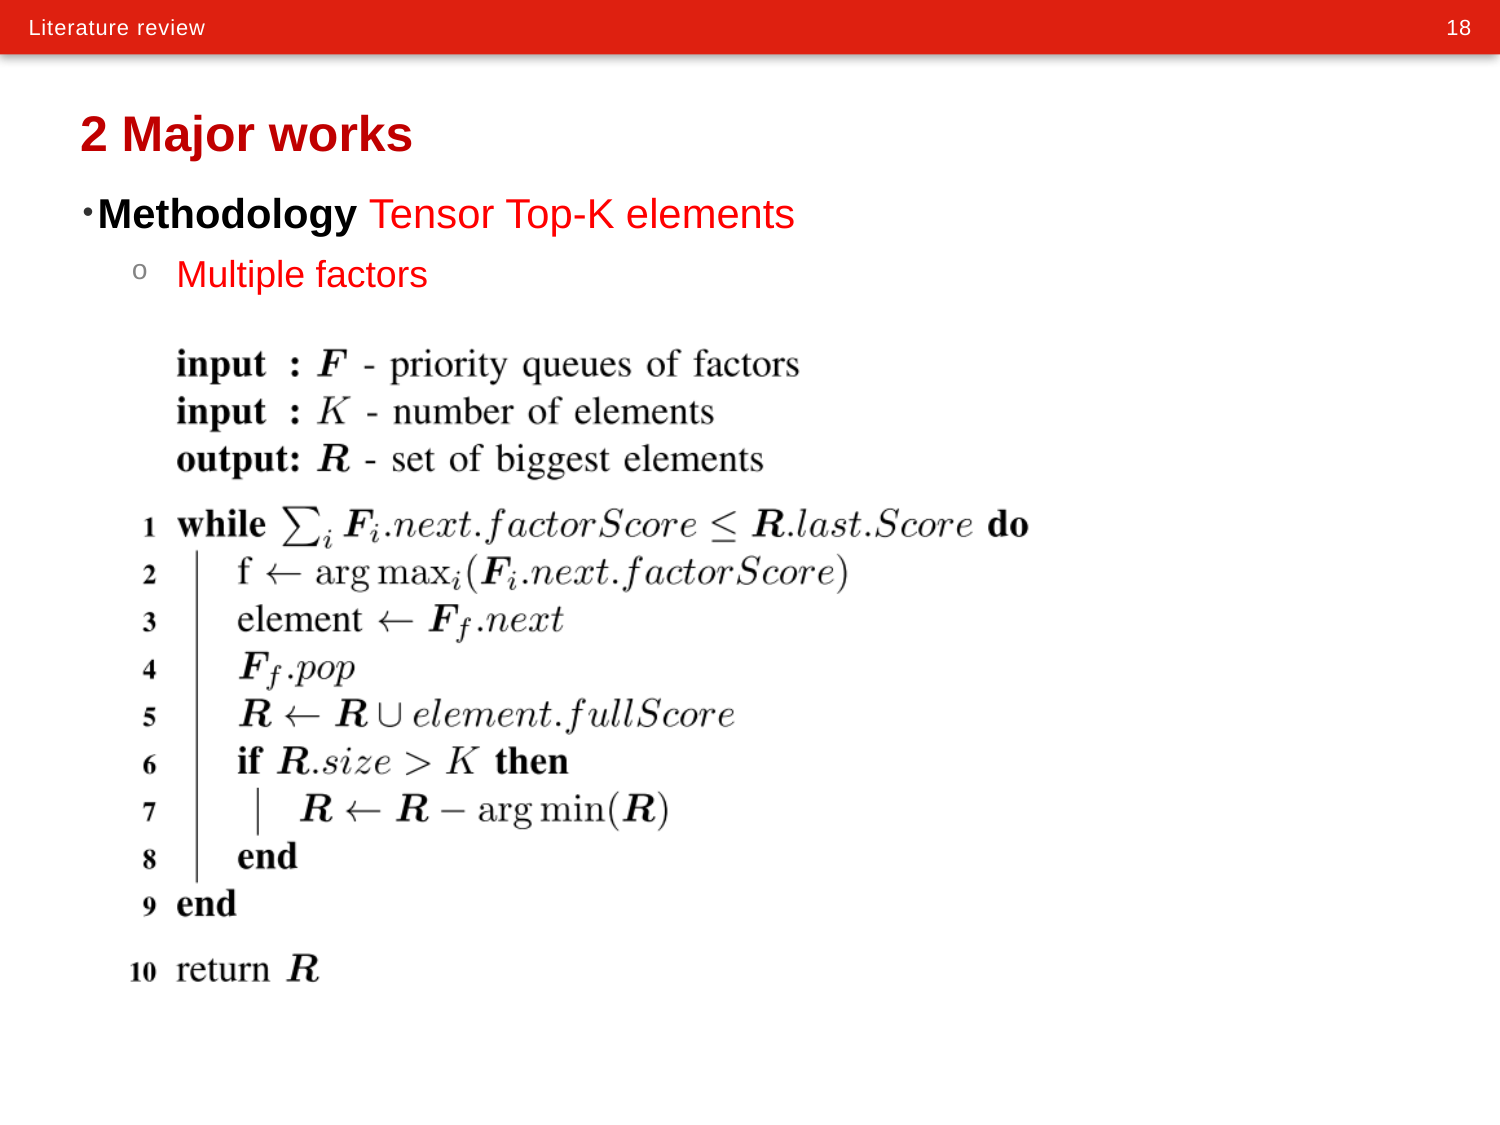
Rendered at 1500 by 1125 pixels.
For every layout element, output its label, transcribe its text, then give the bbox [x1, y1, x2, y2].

picture [123, 337, 1120, 1001]
list Methodology Tensor Top-K elements Multiple factors [67, 179, 1438, 1054]
title 2 Major works [64, 83, 1436, 180]
